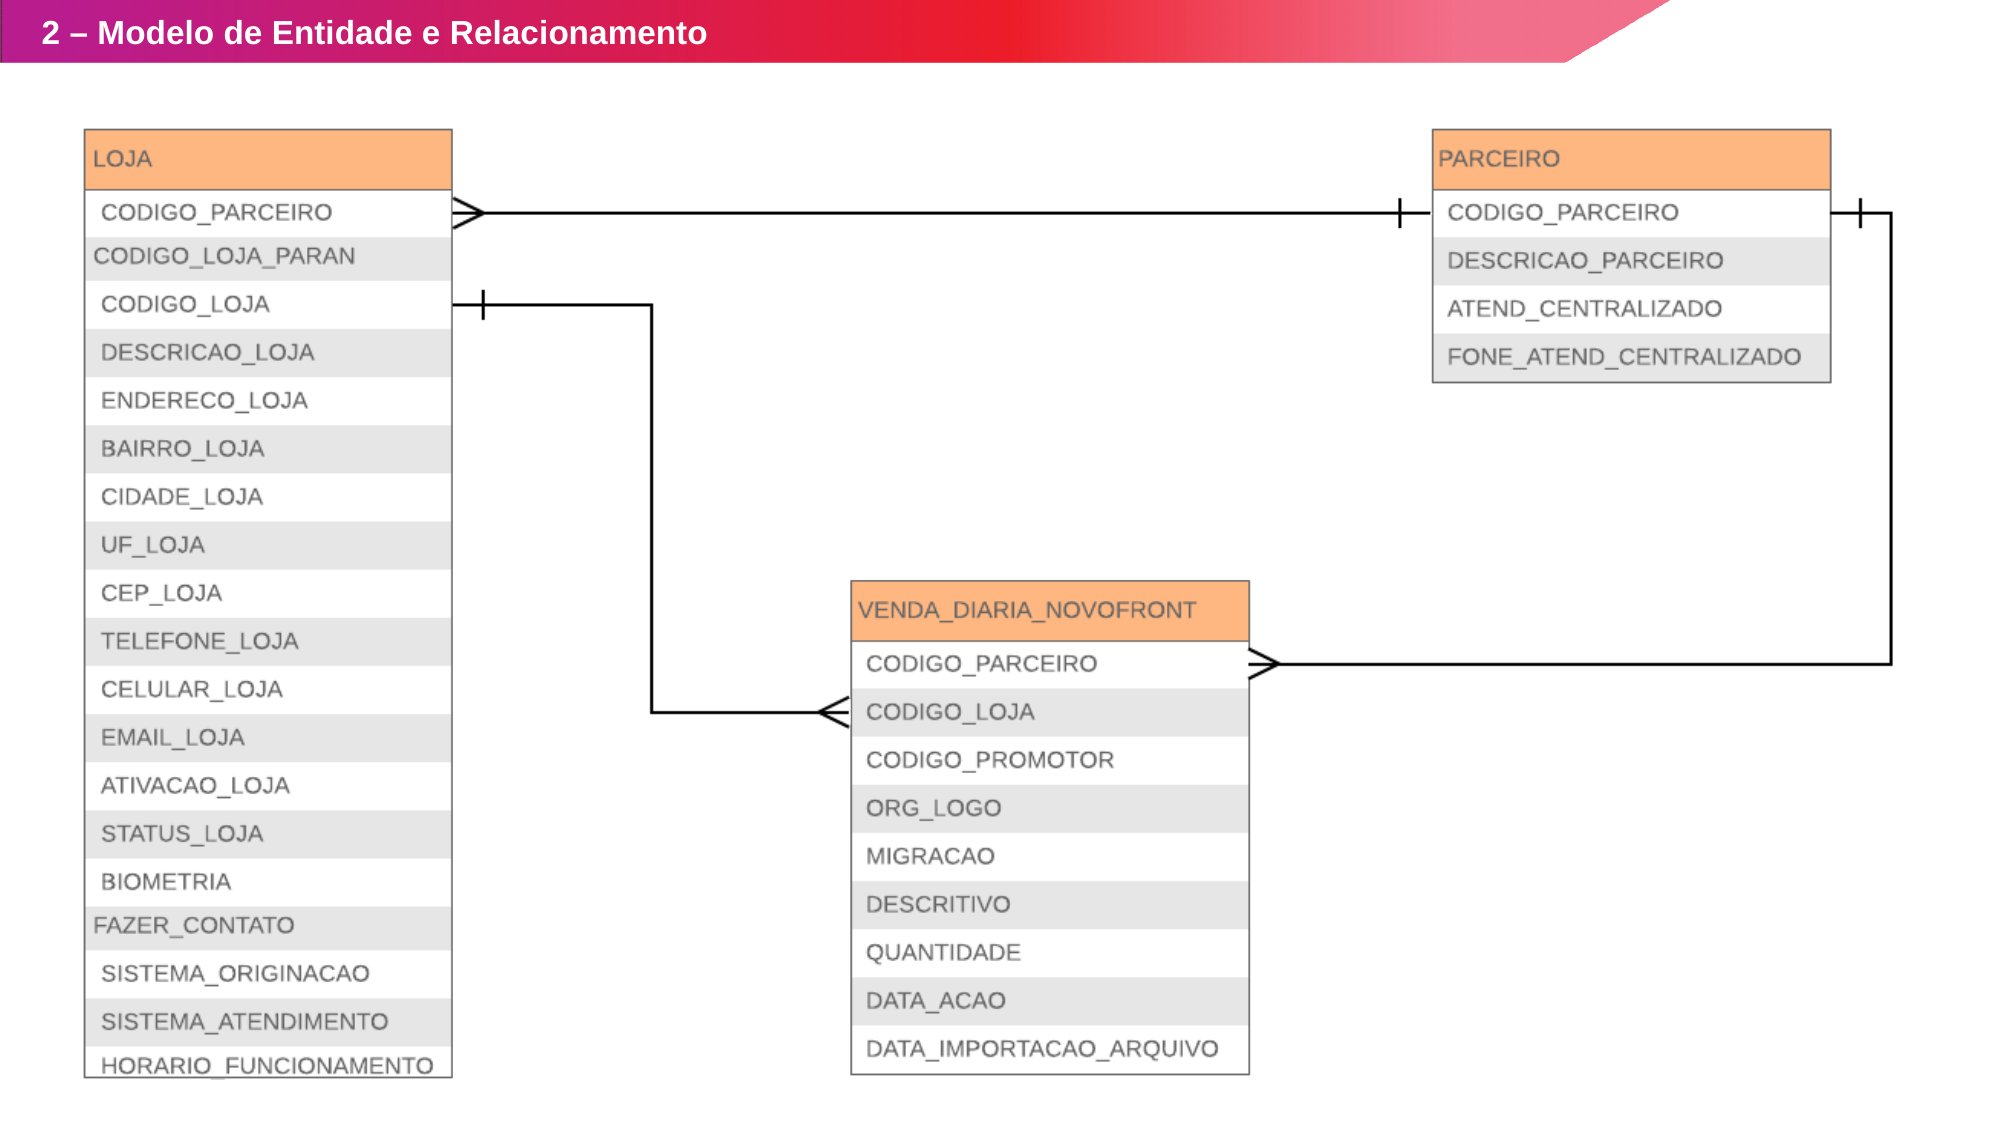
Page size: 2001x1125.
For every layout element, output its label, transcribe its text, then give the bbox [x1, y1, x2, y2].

text_box 2 – Modelo de Entidade e Relacionamento [40, 9, 788, 52]
picture [0, 71, 2000, 1125]
text_box [0, 0, 1672, 63]
